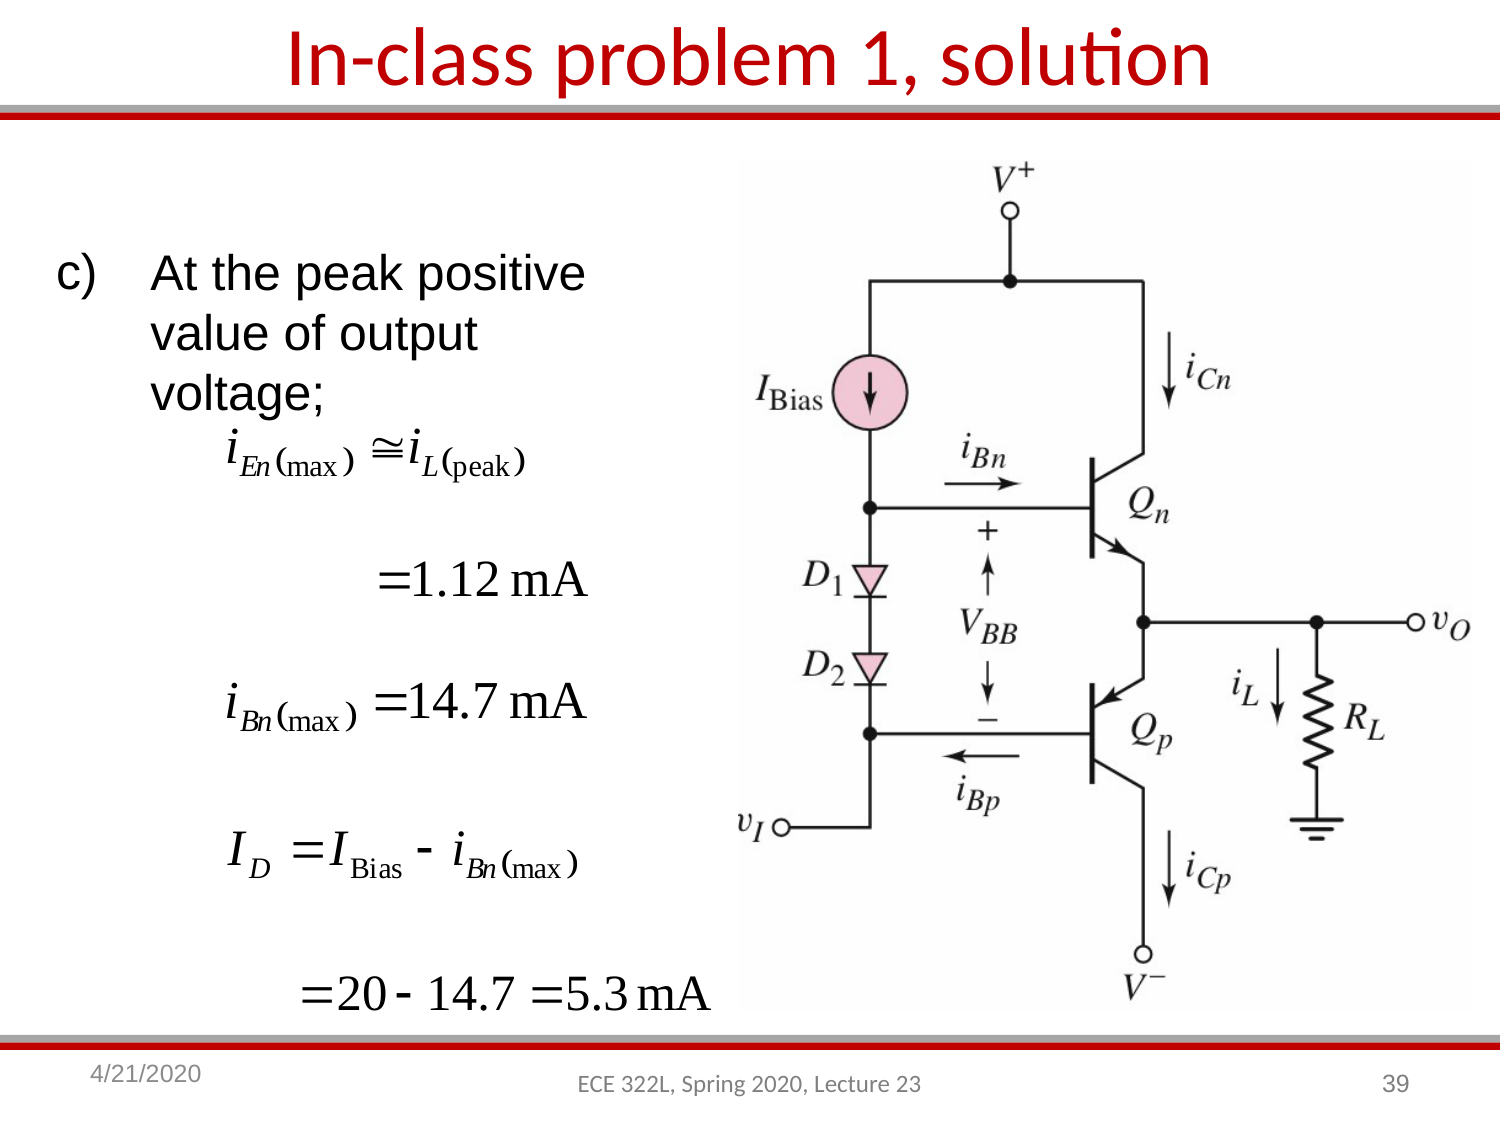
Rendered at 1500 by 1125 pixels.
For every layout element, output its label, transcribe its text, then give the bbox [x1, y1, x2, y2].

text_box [289, 963, 722, 1024]
title In-class problem 1, solution [0, 0, 1500, 105]
text_box At the peak positive value of output voltage; [135, 233, 656, 428]
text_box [218, 664, 599, 750]
slide_number 39 [1074, 1052, 1425, 1113]
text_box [218, 410, 531, 494]
picture [737, 160, 1473, 1012]
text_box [366, 548, 597, 610]
text_box c) [41, 231, 113, 307]
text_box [218, 814, 583, 896]
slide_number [75, 1042, 425, 1103]
